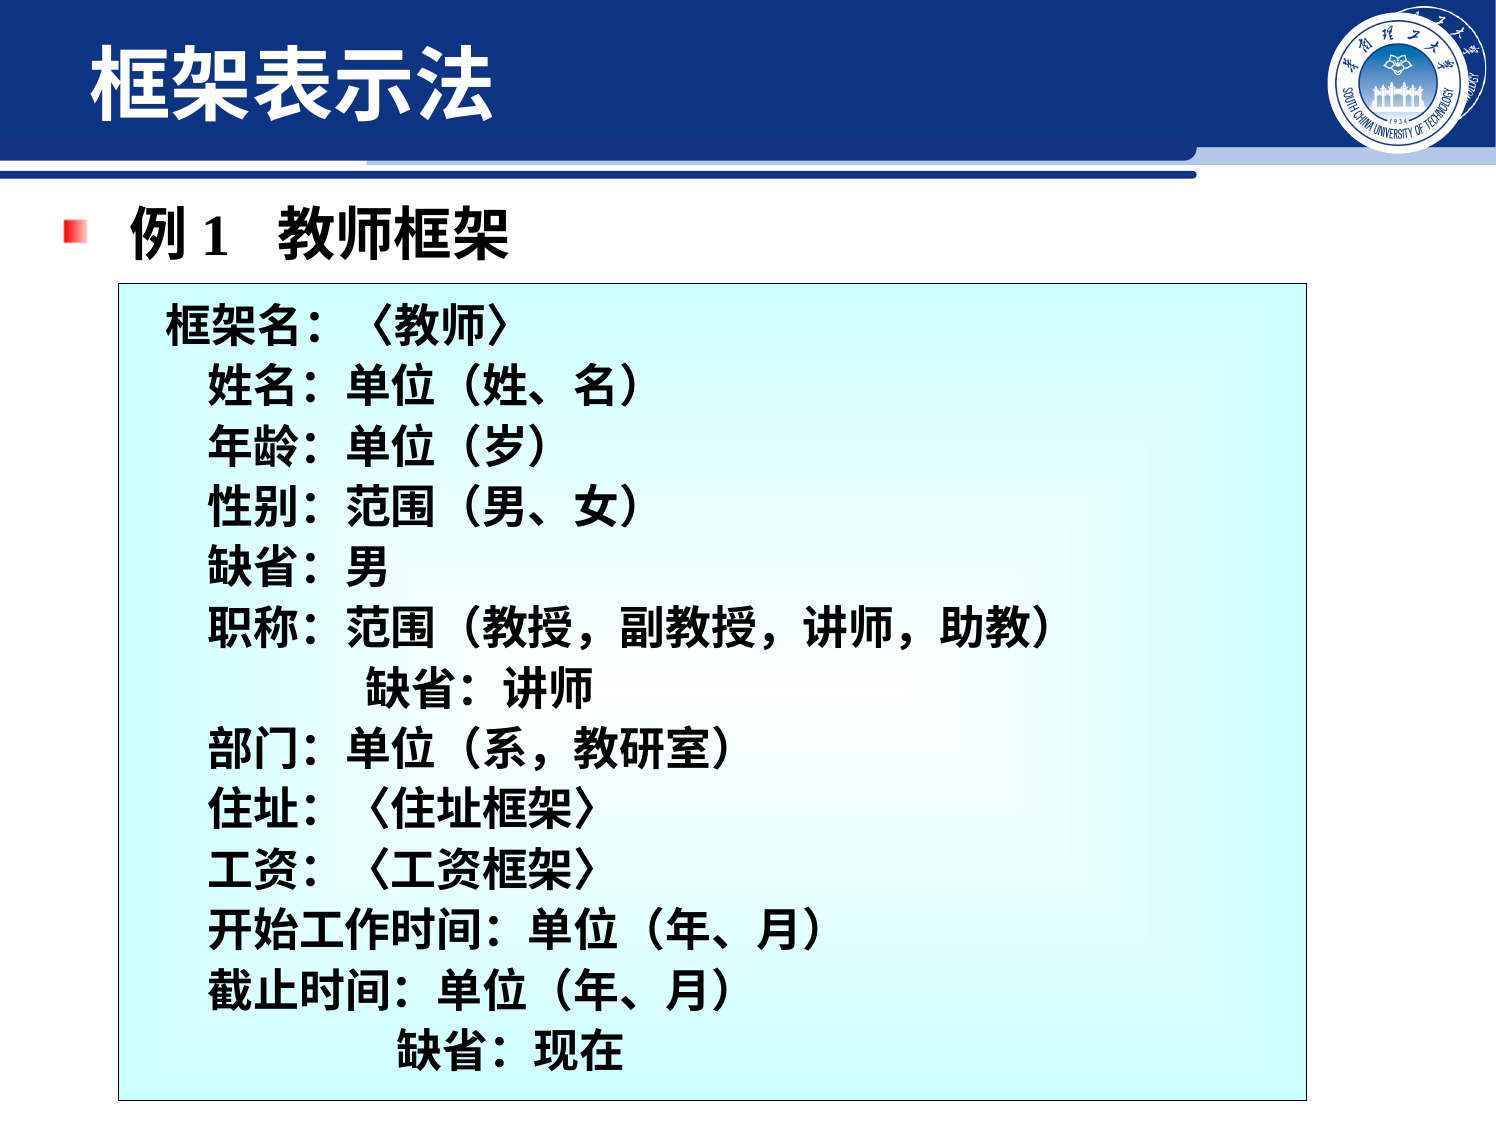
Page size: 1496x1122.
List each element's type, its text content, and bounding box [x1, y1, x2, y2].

text_box 例1 教师框架 [47, 182, 593, 275]
picture [1335, 0, 1496, 148]
text_box 框架名：〈教师〉 姓名：单位（姓、名） 年龄：单位（岁） 性别：范围（男、女） 缺省：男 职称：范围（教授，副教授，讲师，助教） 缺省：讲师 部门：单位（系，教研室） 住址：〈住址框架〉 工资：〈工资框架〉 开始工作时间：单位（年、月） 截止时间：单位（年、月） 缺省：现在 [118, 283, 1307, 1101]
title 框架表示法 [74, 25, 1384, 118]
picture [62, 218, 90, 246]
